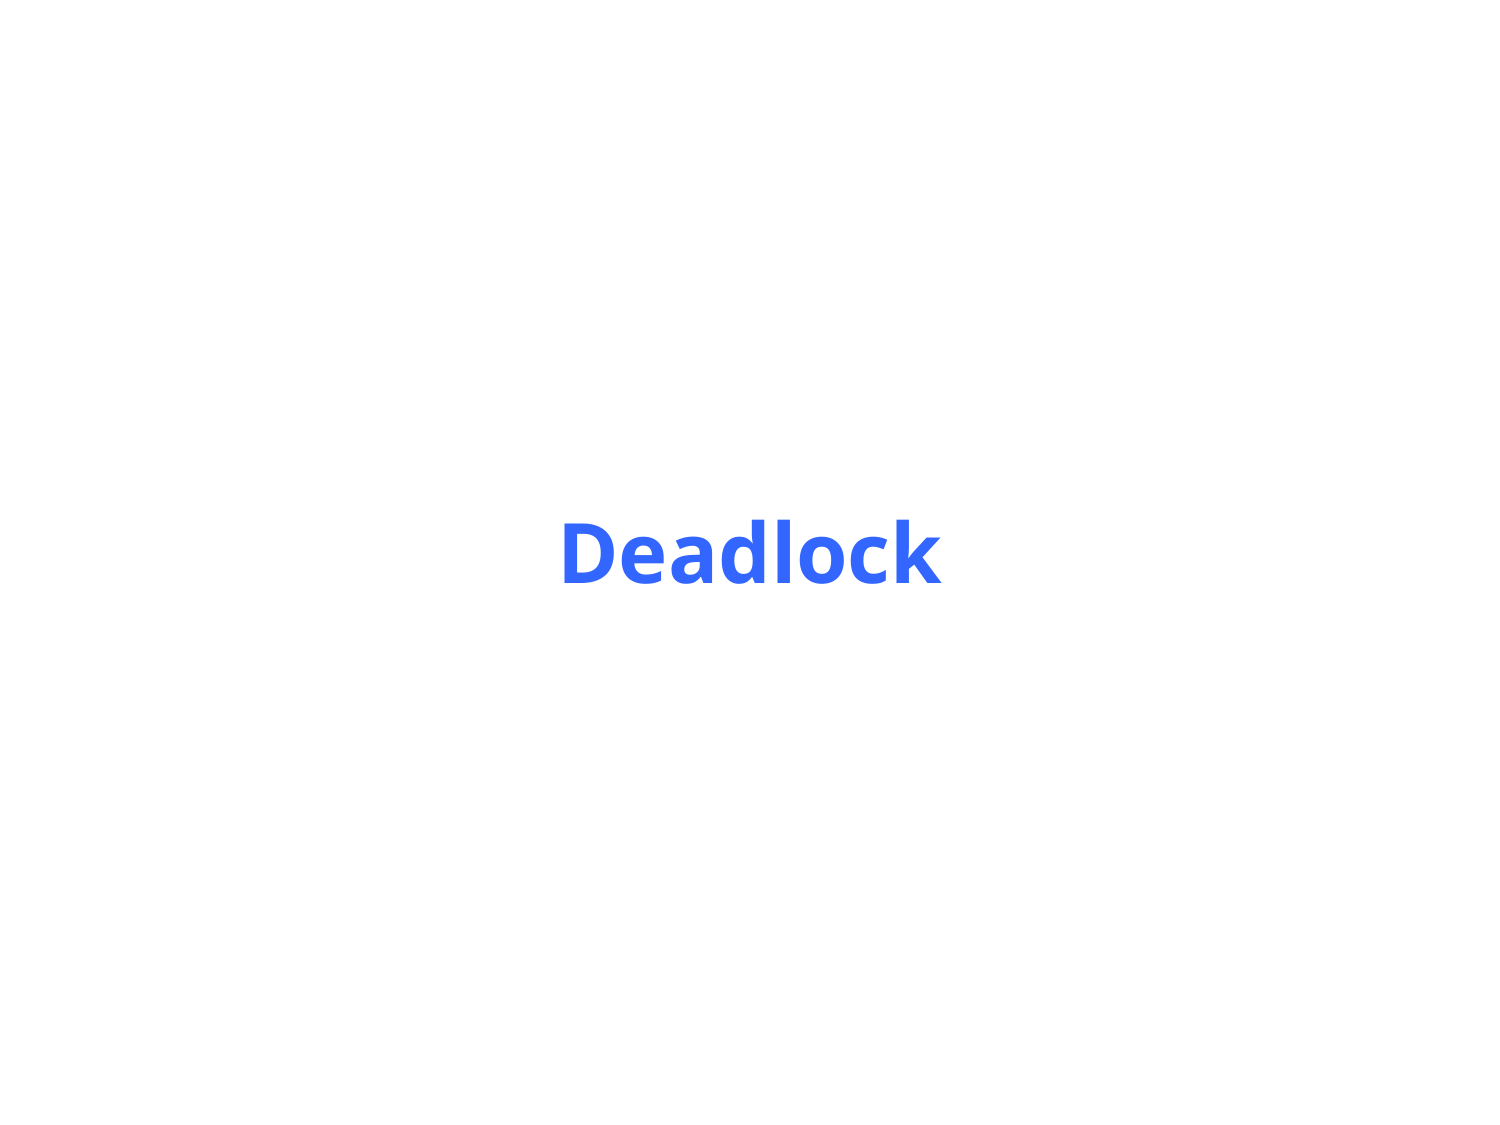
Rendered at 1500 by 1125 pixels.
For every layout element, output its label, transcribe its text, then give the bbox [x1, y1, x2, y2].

title Deadlock [75, 456, 1425, 644]
